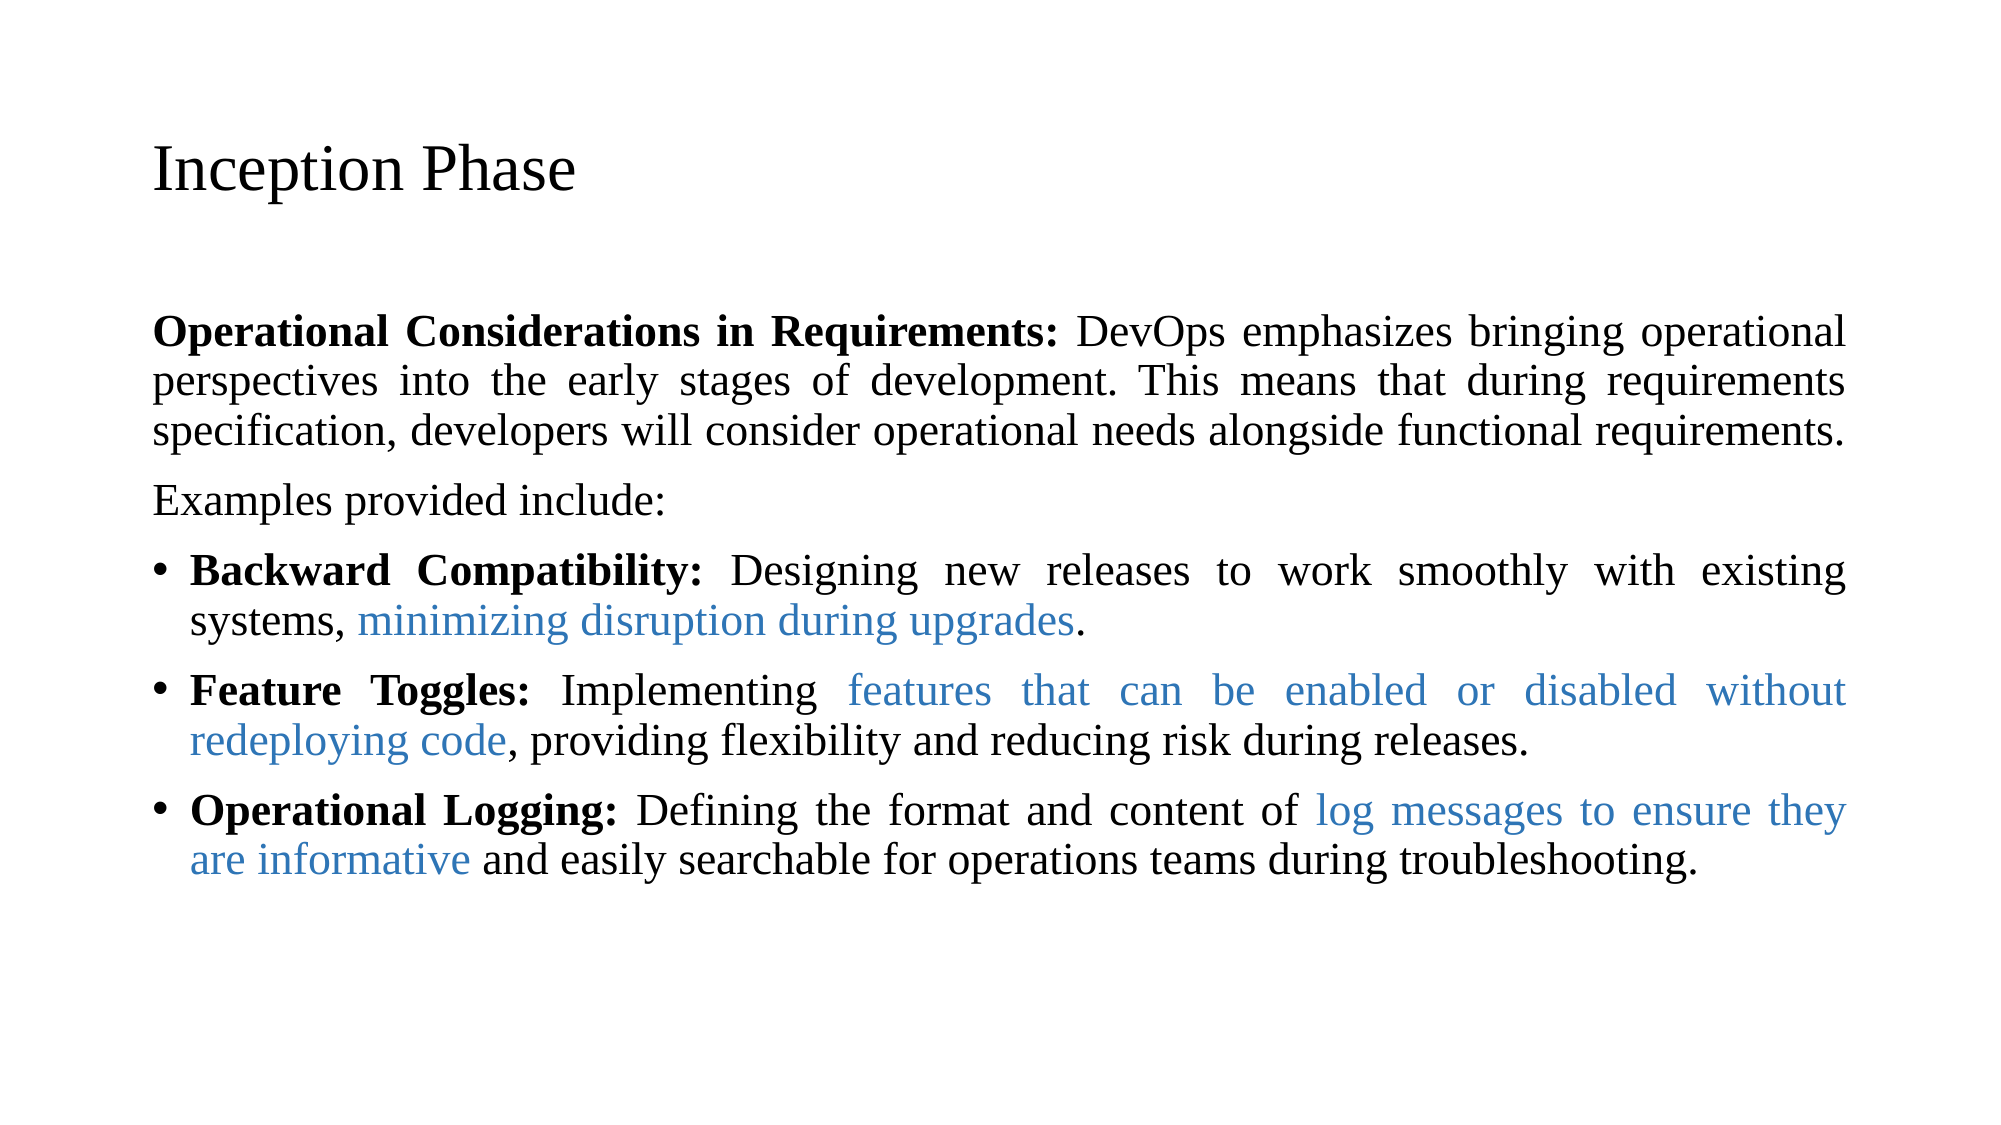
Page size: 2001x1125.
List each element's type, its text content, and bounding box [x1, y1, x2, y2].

list Operational Considerations in Requirements: DevOps emphasizes bringing operational perspectives into the early stages of development. This means that during requirements specification, developers will consider operational needs alongside functional requirements. Examples provided include: Backward Compatibility: Designing new releases to work smoothly with existing systems, minimizing disruption during upgrades. Feature Toggles: Implementing features that can be enabled or disabled without redeploying code, providing flexibility and reducing risk during releases. Operational Logging: Defining the format and content of log messages to ensure they are informative and easily searchable for operations teams during troubleshooting. [137, 299, 1863, 1014]
title Inception Phase [137, 59, 1863, 278]
